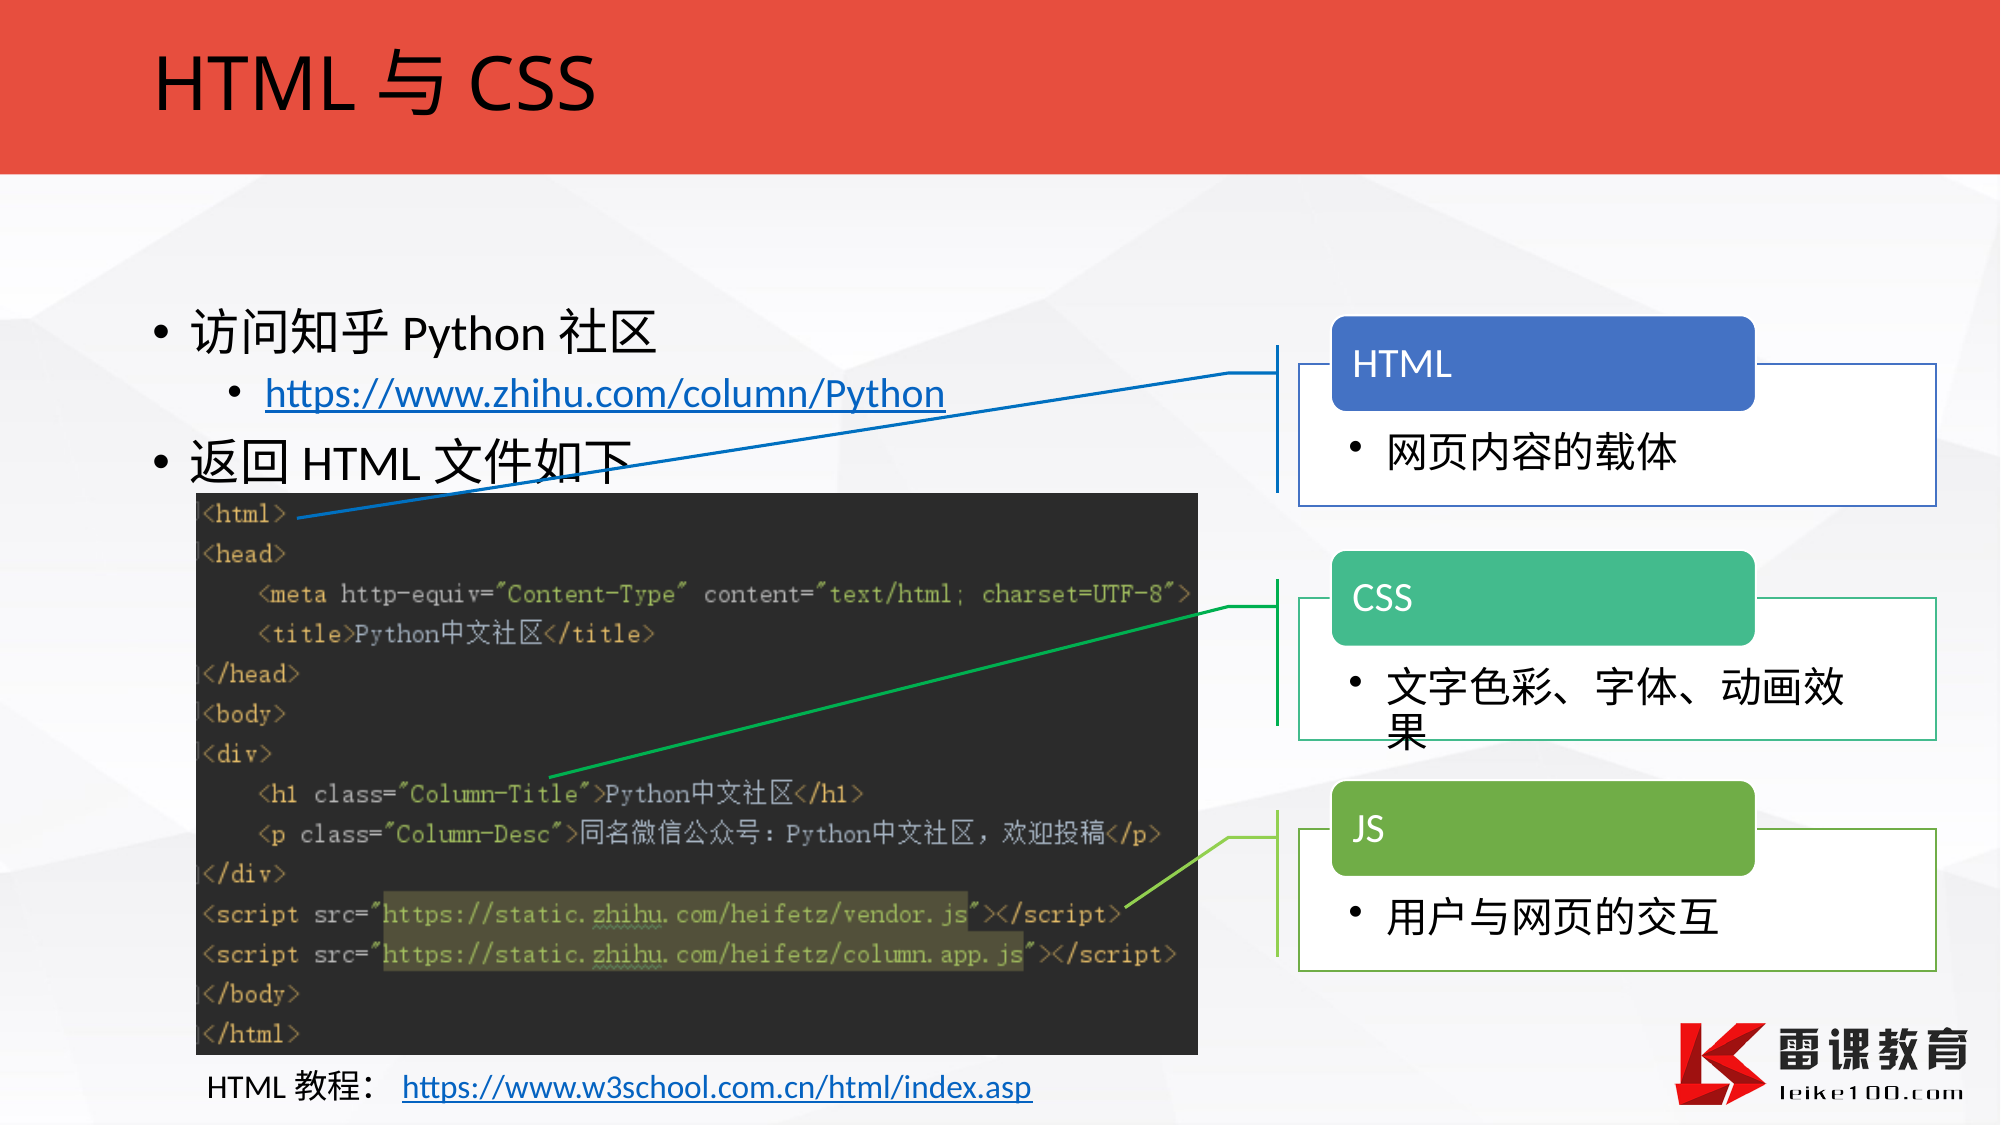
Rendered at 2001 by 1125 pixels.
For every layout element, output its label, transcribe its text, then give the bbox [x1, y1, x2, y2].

title HTML与CSS [137, 14, 1863, 159]
picture [0, 0, 2001, 1125]
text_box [1298, 549, 1937, 741]
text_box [1298, 780, 1937, 971]
text_box HTML教程：https://www.w3school.com.cn/html/index.asp [192, 1057, 1048, 1113]
list 访问知乎Python社区 https://www.zhihu.com/column/Python 返回HTML文件如下 [137, 299, 1863, 1014]
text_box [1298, 315, 1937, 506]
